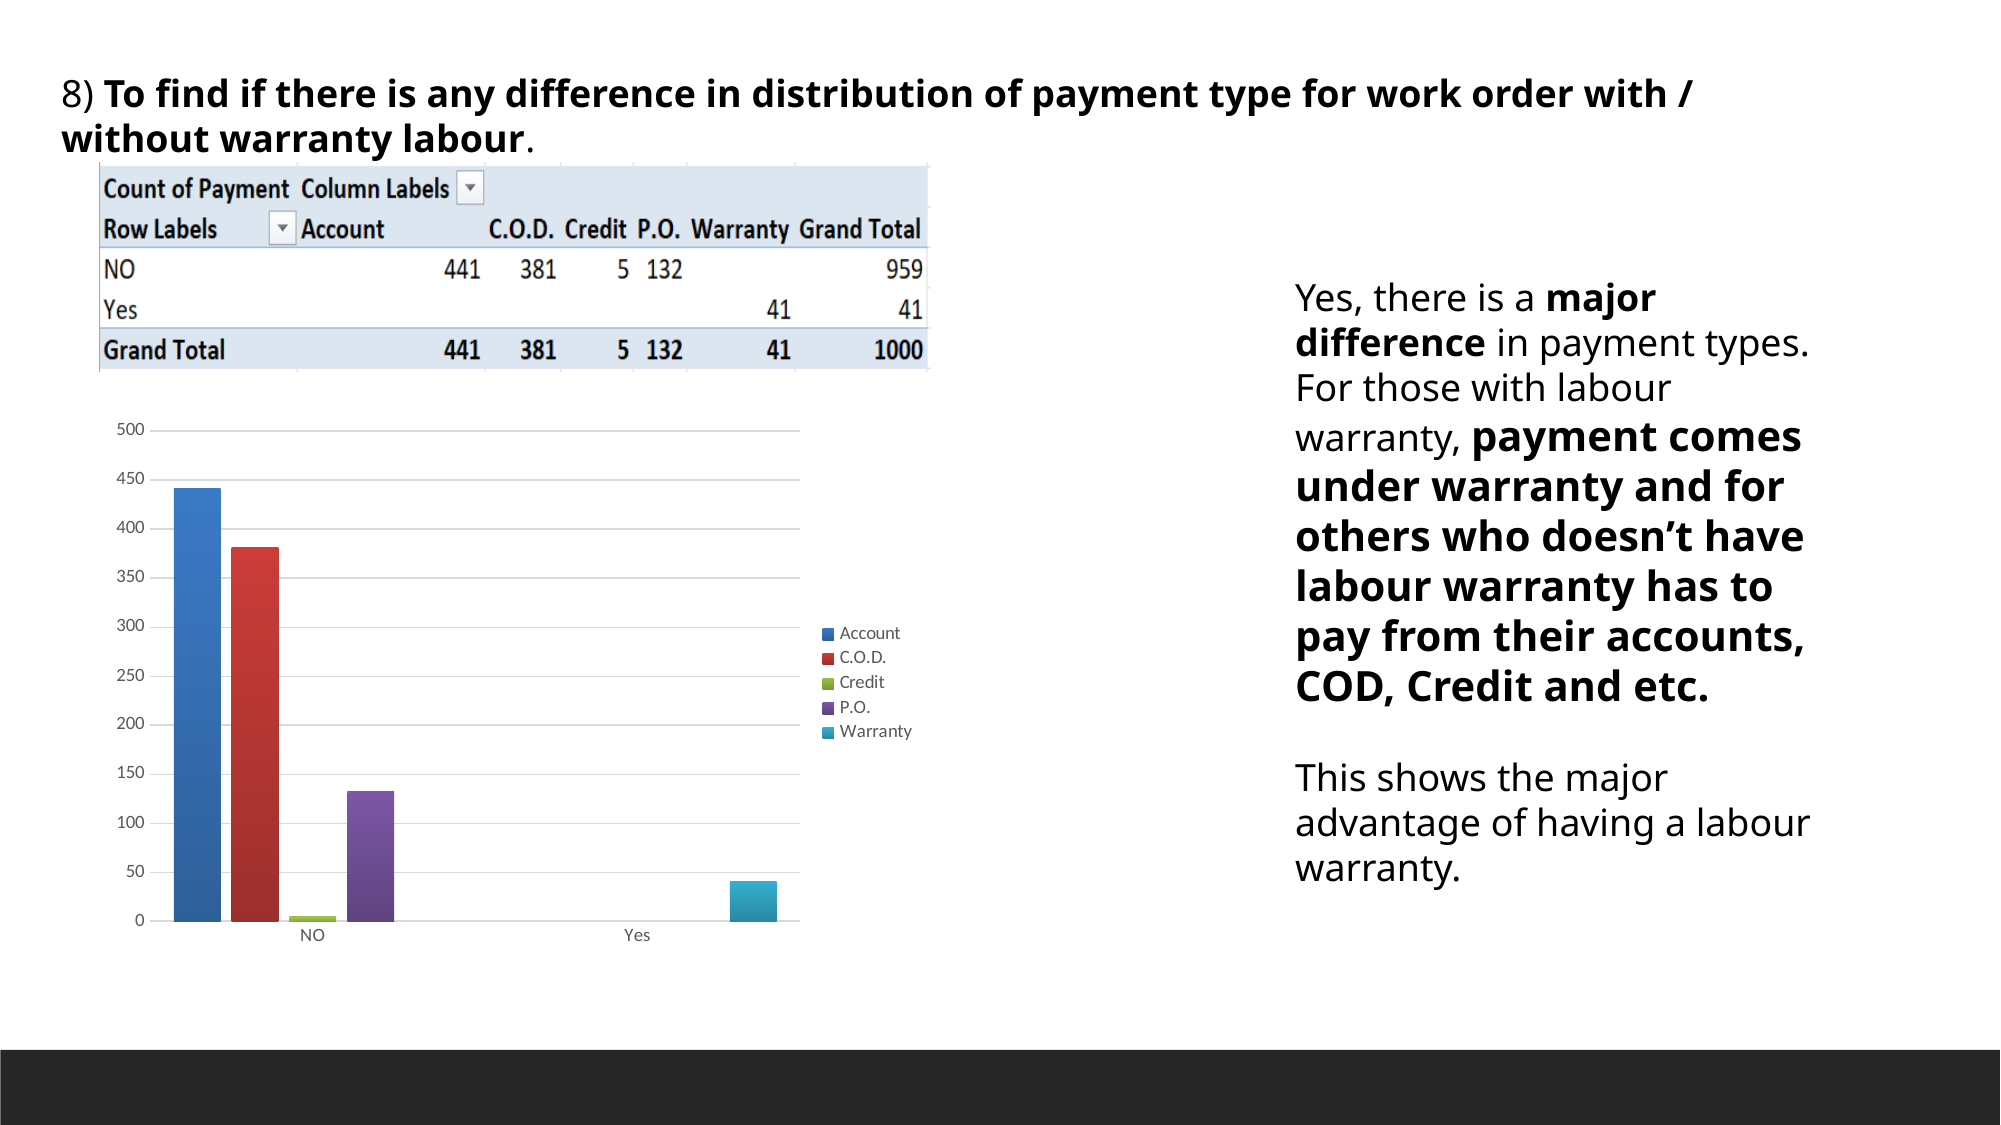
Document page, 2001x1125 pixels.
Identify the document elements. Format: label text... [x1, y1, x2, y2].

text_box 8) To find if there is any difference in distribution of payment type for work order with / without warranty labour. [46, 62, 1863, 168]
chart [99, 410, 931, 958]
text_box Yes, there is a major difference in payment types. For those with labour warranty, payment comes under warranty and for others who doesn’t have labour warranty has to pay from their accounts, COD, Credit and etc. This shows the major advantage of having a labour warranty. [1280, 266, 1831, 897]
picture [99, 161, 931, 372]
